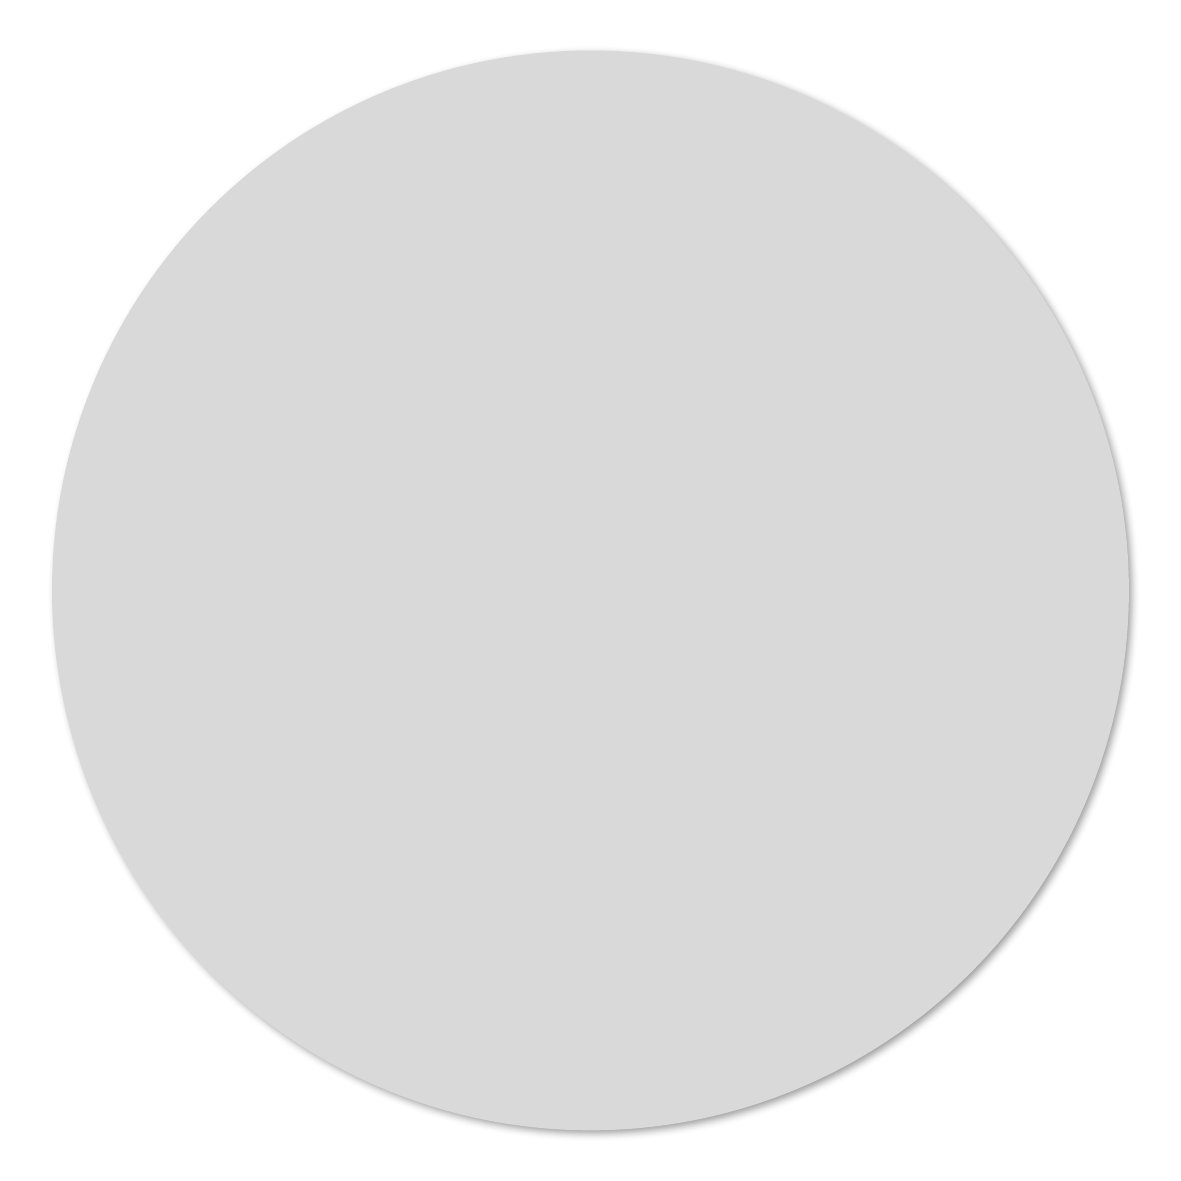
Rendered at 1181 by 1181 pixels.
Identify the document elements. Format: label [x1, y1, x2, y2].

text_box [50, 49, 1130, 1132]
